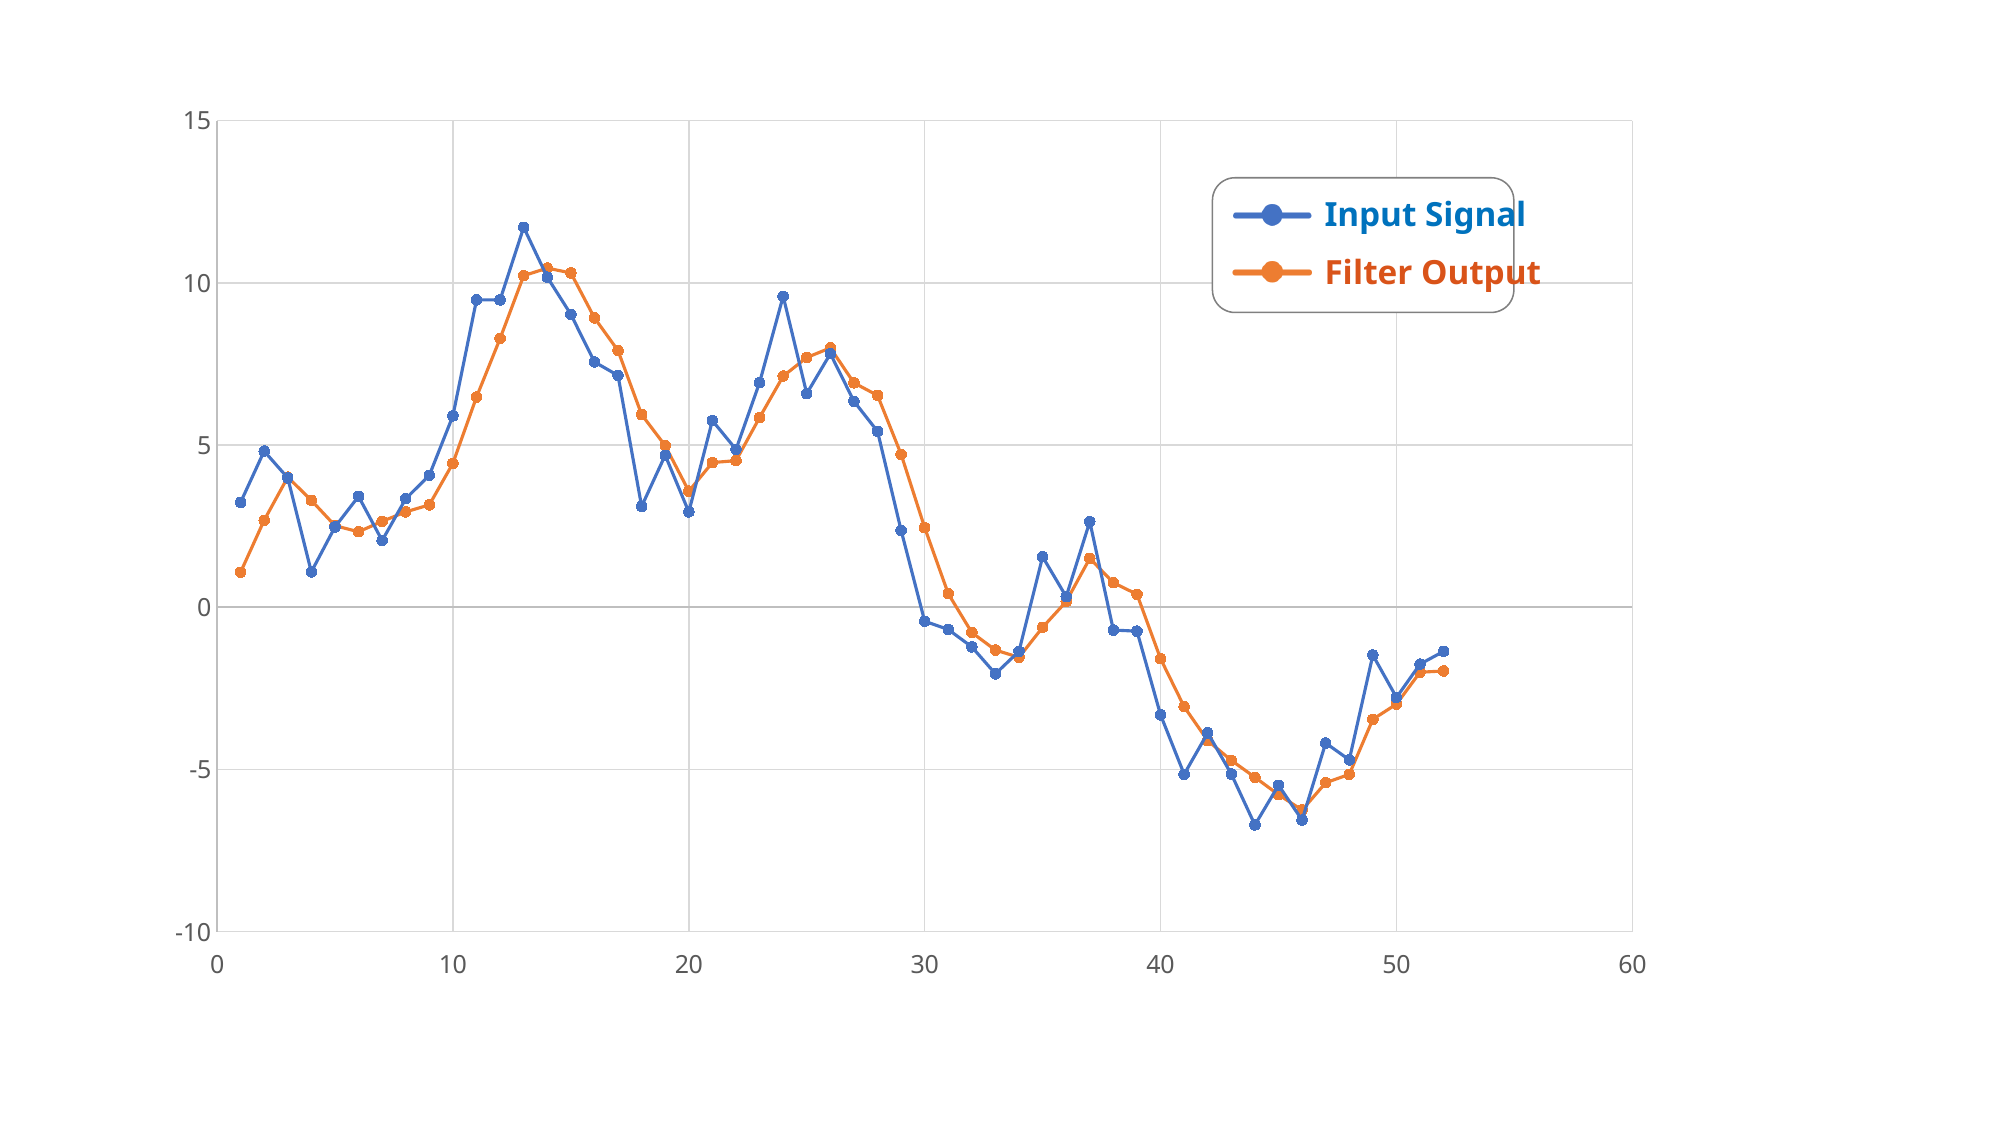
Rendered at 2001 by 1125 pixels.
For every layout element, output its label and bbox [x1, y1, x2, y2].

chart [144, 85, 1678, 1000]
picture [1219, 255, 1316, 289]
picture [1220, 196, 1316, 231]
